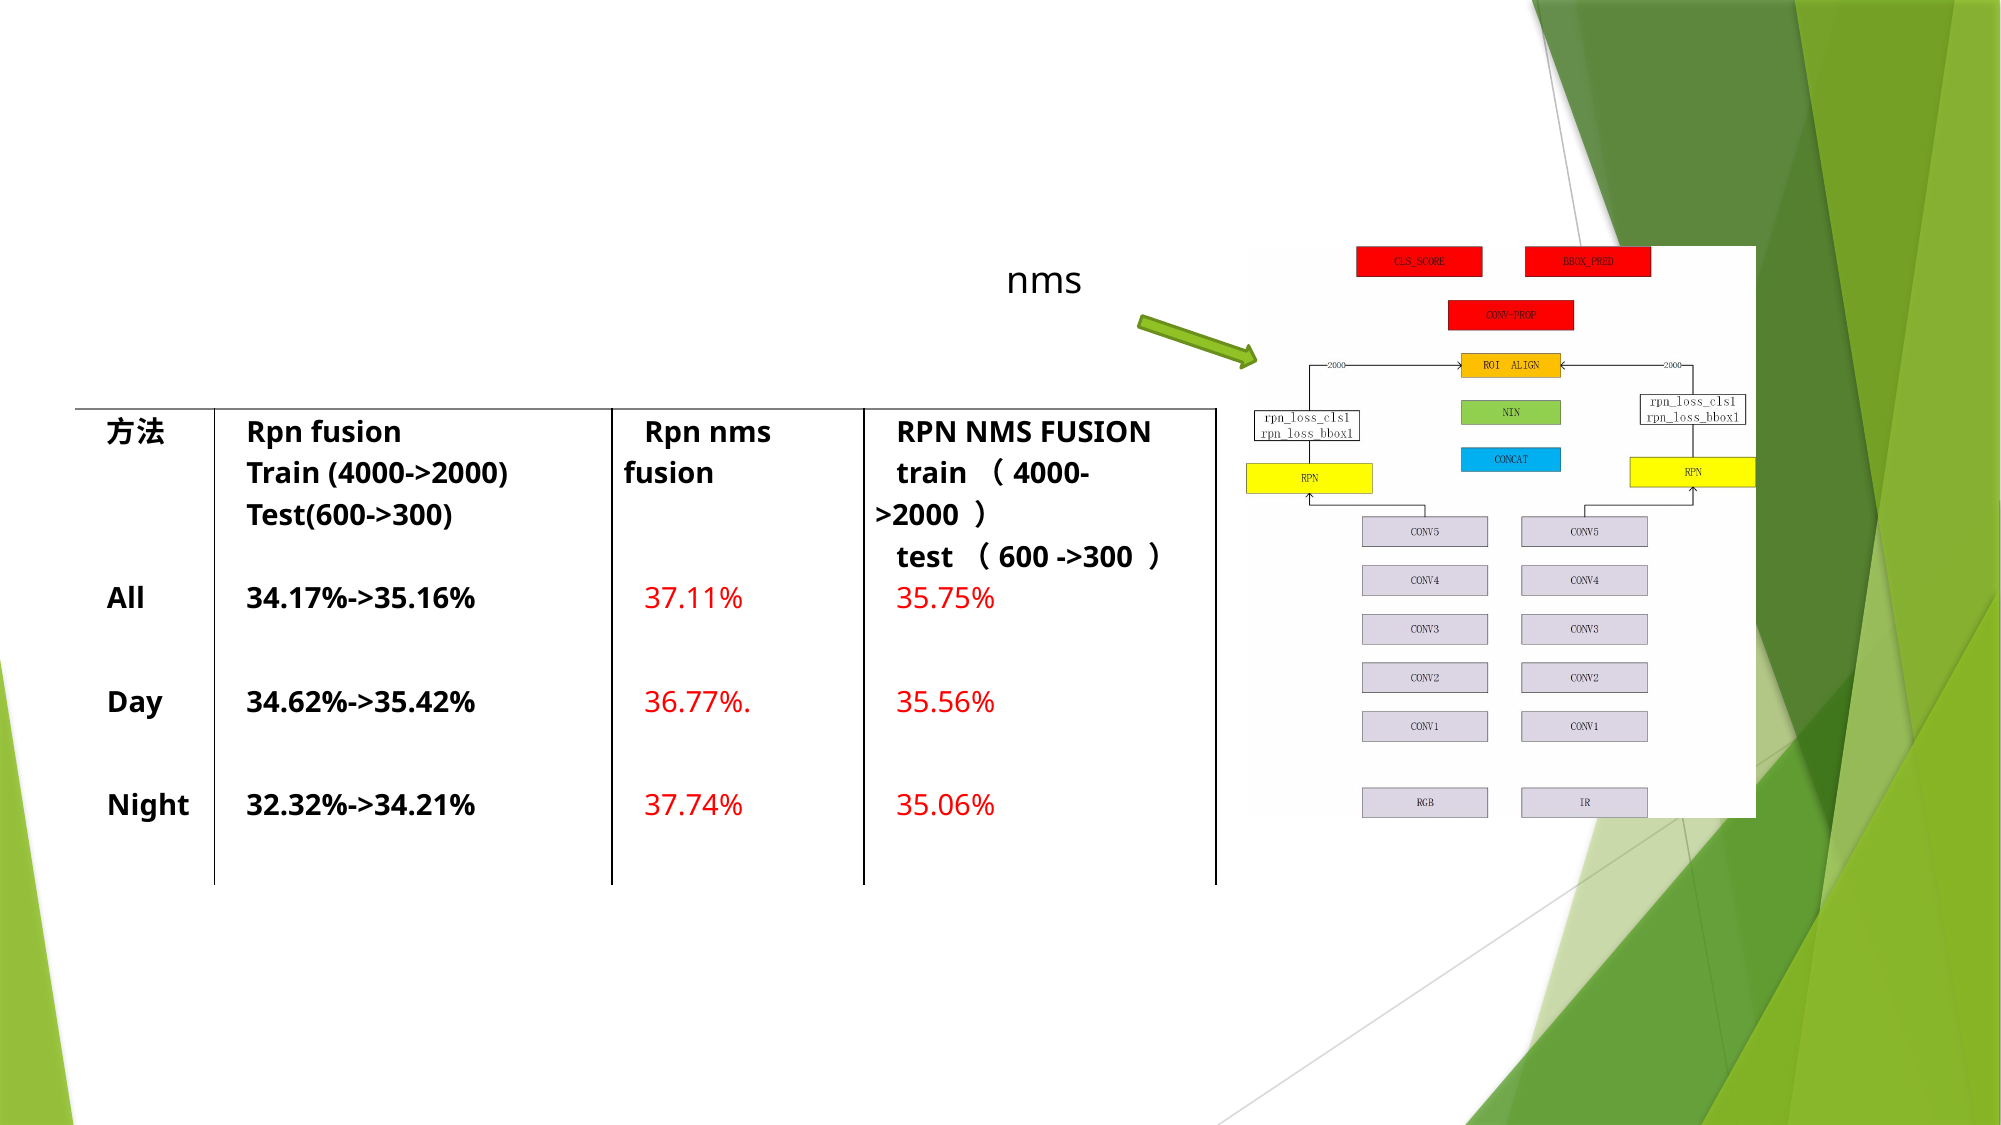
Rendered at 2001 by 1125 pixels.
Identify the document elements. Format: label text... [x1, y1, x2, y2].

table_cell 34.17%->35.16% [215, 576, 611, 679]
table_cell 37.74% [613, 782, 863, 885]
table_cell 35.75% [865, 576, 1215, 679]
table_cell 32.32%->34.21% [215, 782, 611, 885]
table_cell Day [75, 679, 214, 782]
table_header 方法 [75, 410, 214, 576]
text_box [1136, 314, 1240, 364]
table_header RPN NMS FUSION train（4000->2000 ） test（600 ->300 ） [865, 410, 1215, 576]
table_header Rpn fusion Train (4000->2000) Test(600->300) [215, 410, 611, 576]
table_cell 36.77%. [613, 679, 863, 782]
table_header Rpn nms fusion [613, 410, 863, 576]
table_cell 34.62%->35.42% [215, 679, 611, 782]
table_cell Night [75, 782, 214, 885]
text_box nms [991, 248, 1115, 309]
table_cell All [75, 576, 214, 679]
picture [1245, 245, 1756, 818]
table_cell 35.56% [865, 679, 1215, 782]
table_cell 37.11% [613, 576, 863, 679]
table_cell 35.06% [865, 782, 1215, 885]
